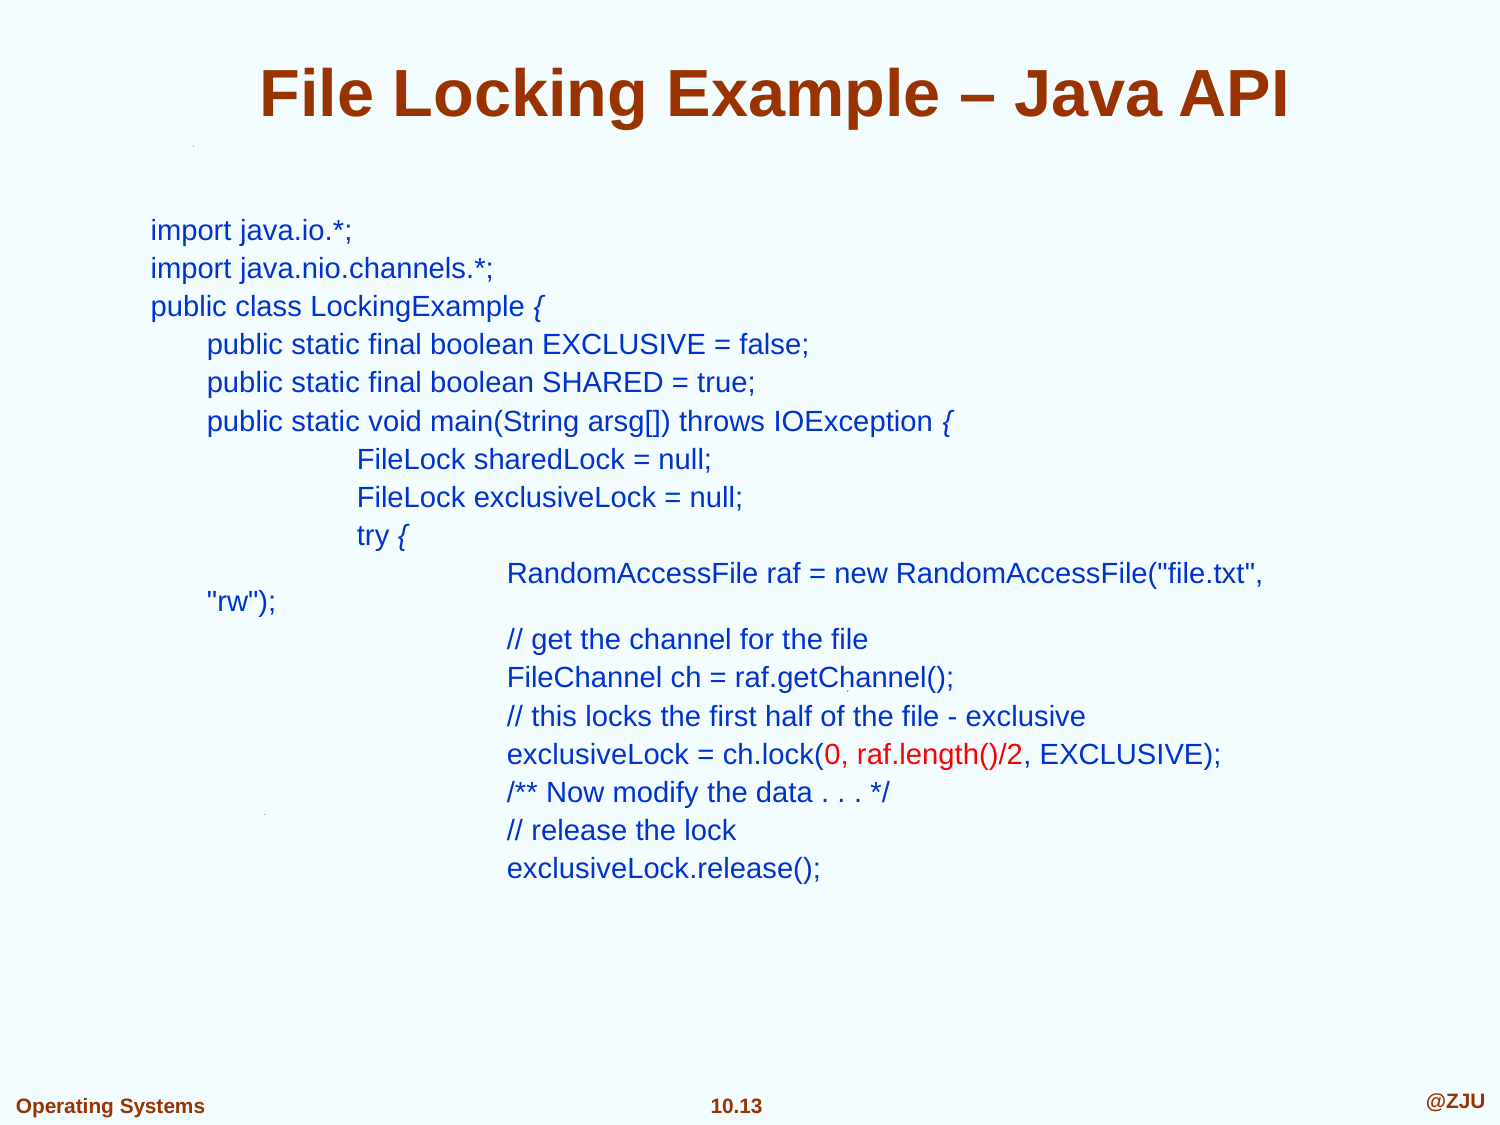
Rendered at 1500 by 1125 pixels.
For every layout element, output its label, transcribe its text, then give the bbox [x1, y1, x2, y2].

title File Locking Example – Java API [112, 37, 1438, 138]
list import java.io.*; import java.nio.channels.*; public class LockingExample { public static final boolean EXCLUSIVE = false; public static final boolean SHARED = true; public static void main(String arsg[]) throws IOException { FileLock sharedLock = null; FileLock exclusiveLock = null; try { RandomAccessFile raf = new RandomAccessFile("file.txt", "rw"); // get the channel for the file FileChannel ch = raf.getChannel(); // this locks the first half of the file - exclusive exclusiveLock = ch.lock(0, raf.length()/2, EXCLUSIVE); /** Now modify the data . . . */ // release the lock exclusiveLock.release(); [135, 210, 1342, 946]
